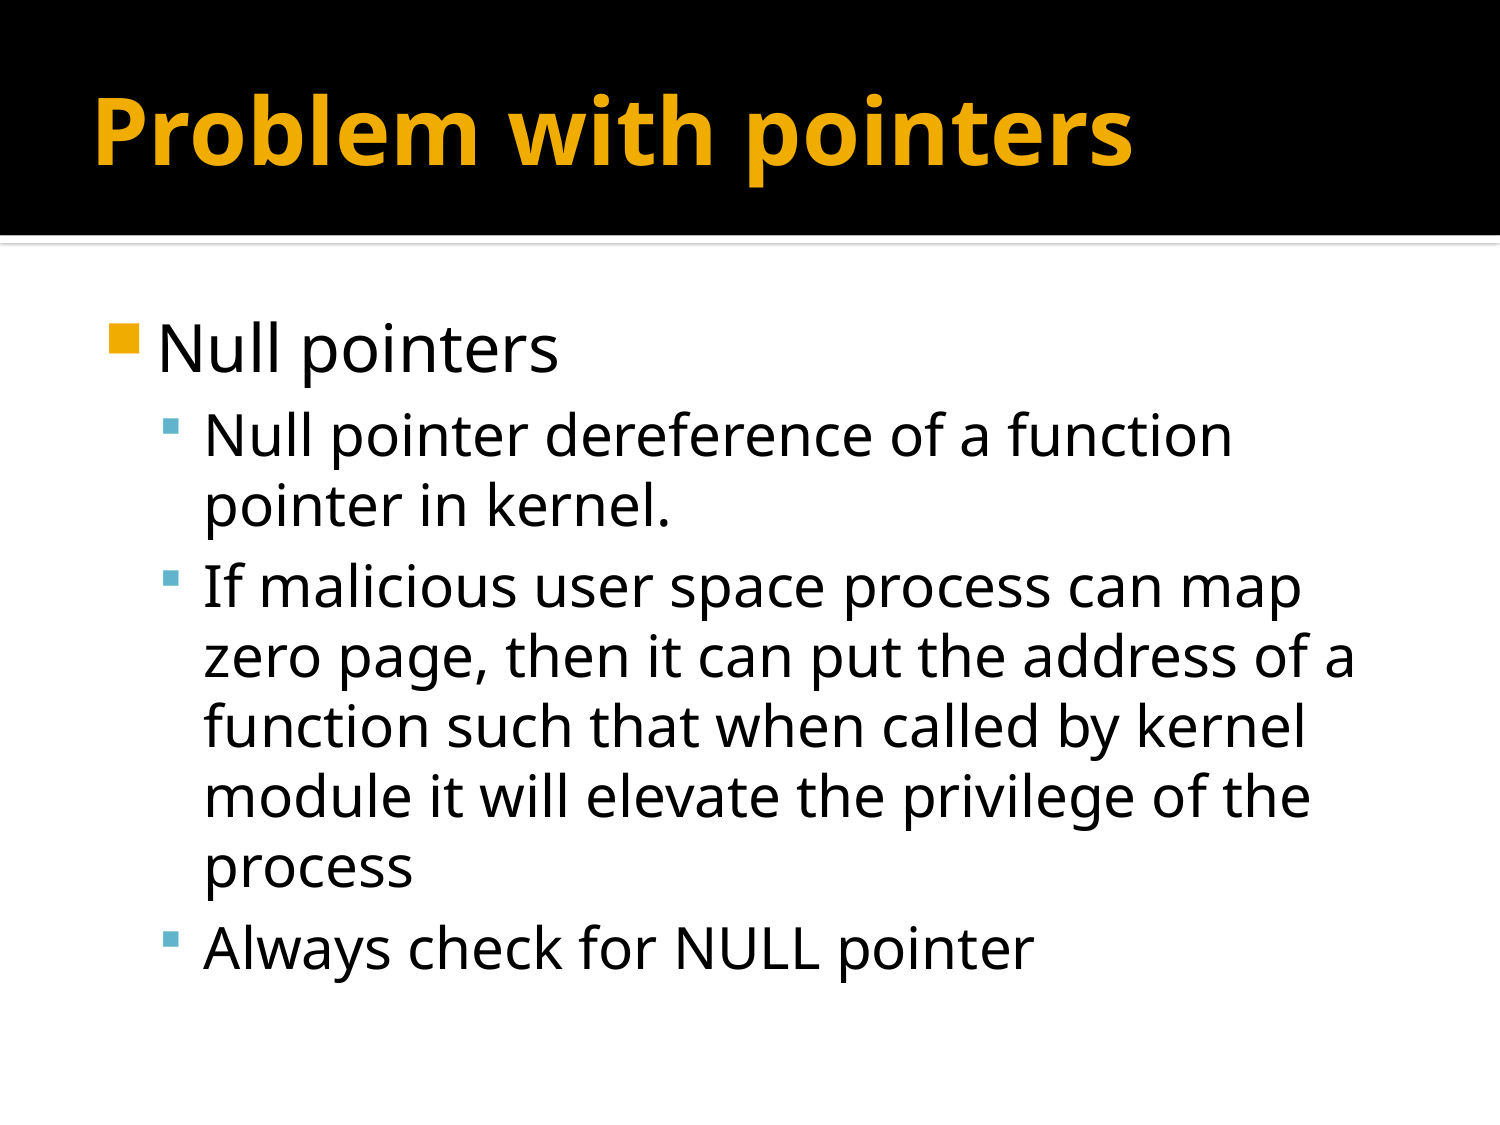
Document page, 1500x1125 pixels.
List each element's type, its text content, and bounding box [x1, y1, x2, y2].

title Problem with pointers [75, 25, 1425, 231]
list Null pointers Null pointer dereference of a function pointer in kernel. If malicious user space process can map zero page, then it can put the address of a function such that when called by kernel module it will elevate the privilege of the process Always check for NULL pointer [75, 291, 1425, 1050]
